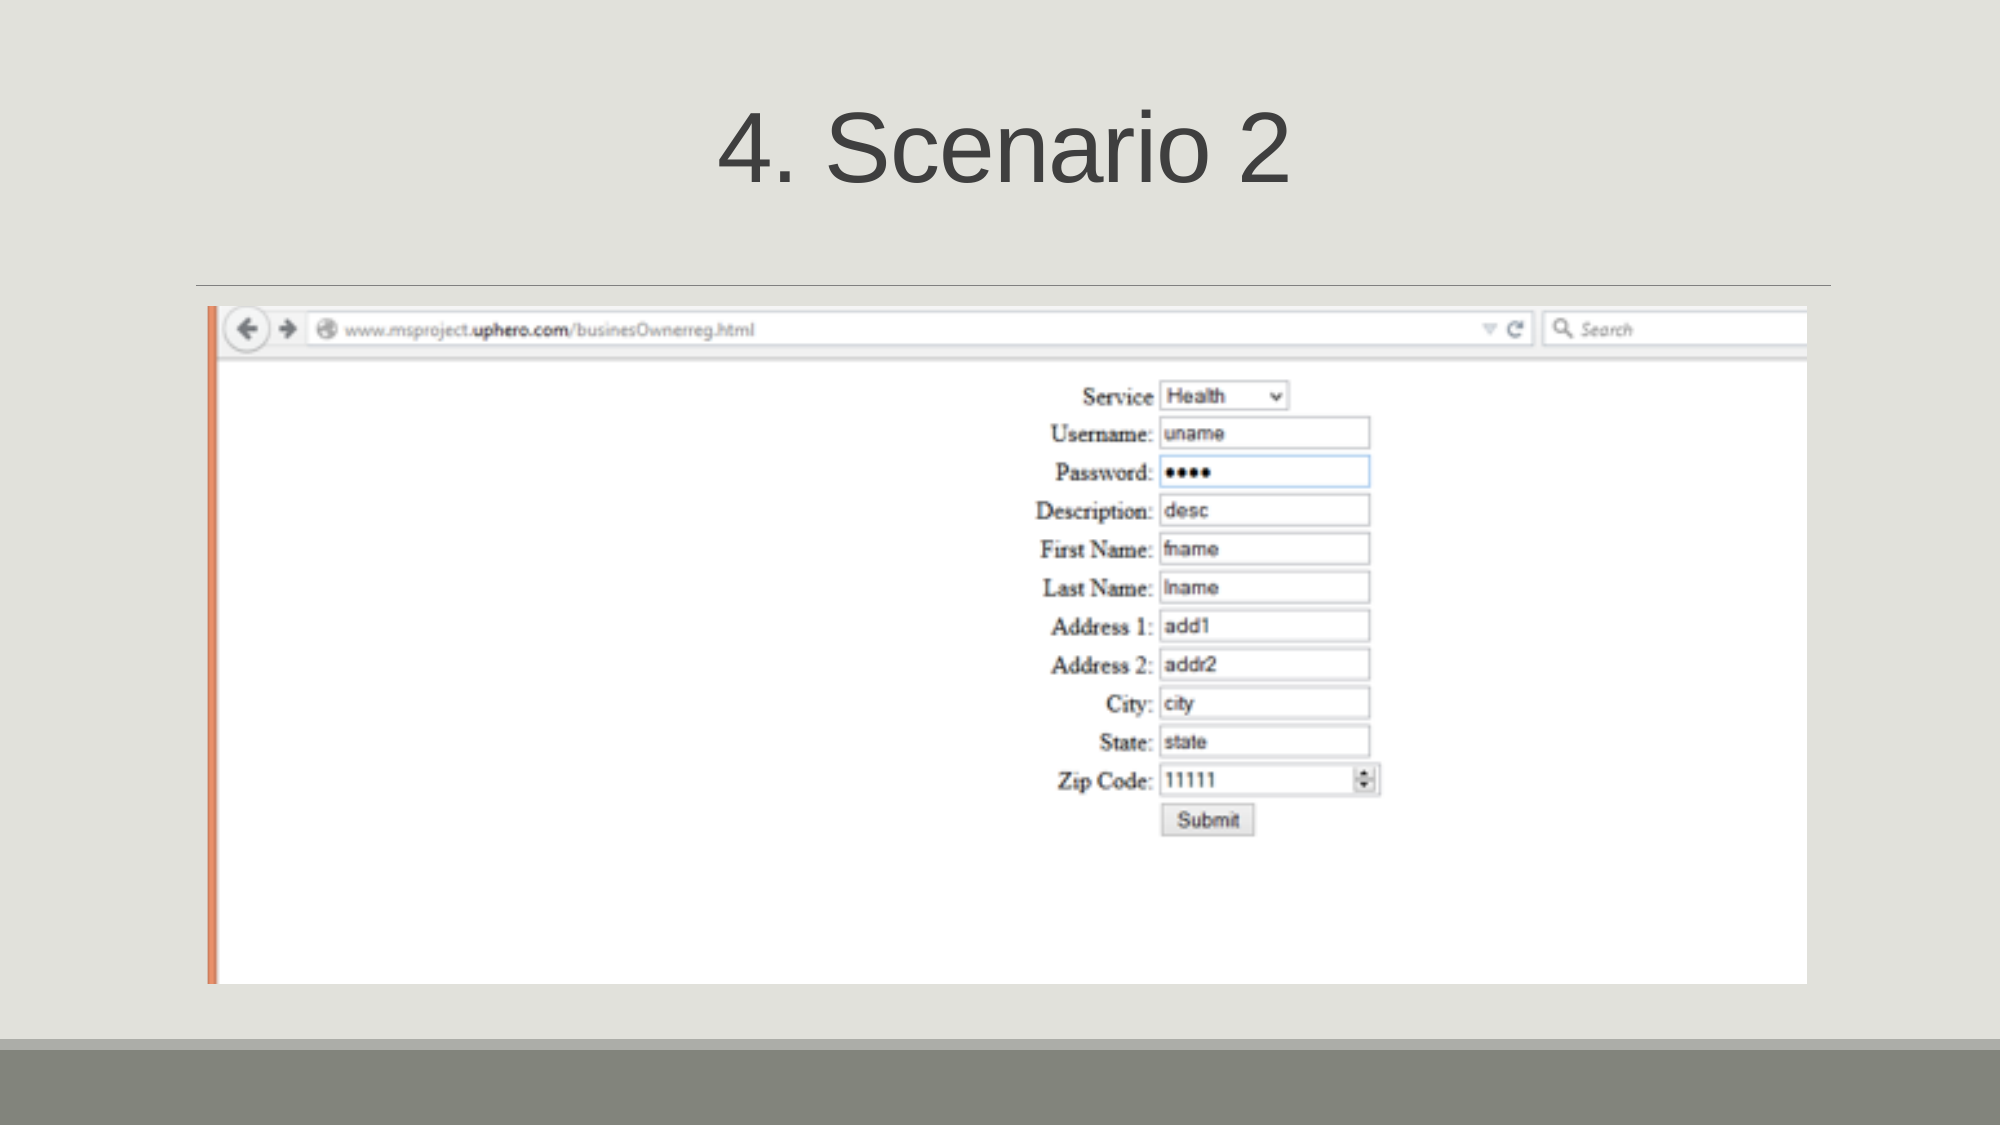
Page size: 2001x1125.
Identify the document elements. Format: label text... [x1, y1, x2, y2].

title 4. Scenario 2 [180, 47, 1830, 210]
picture [207, 306, 1808, 984]
